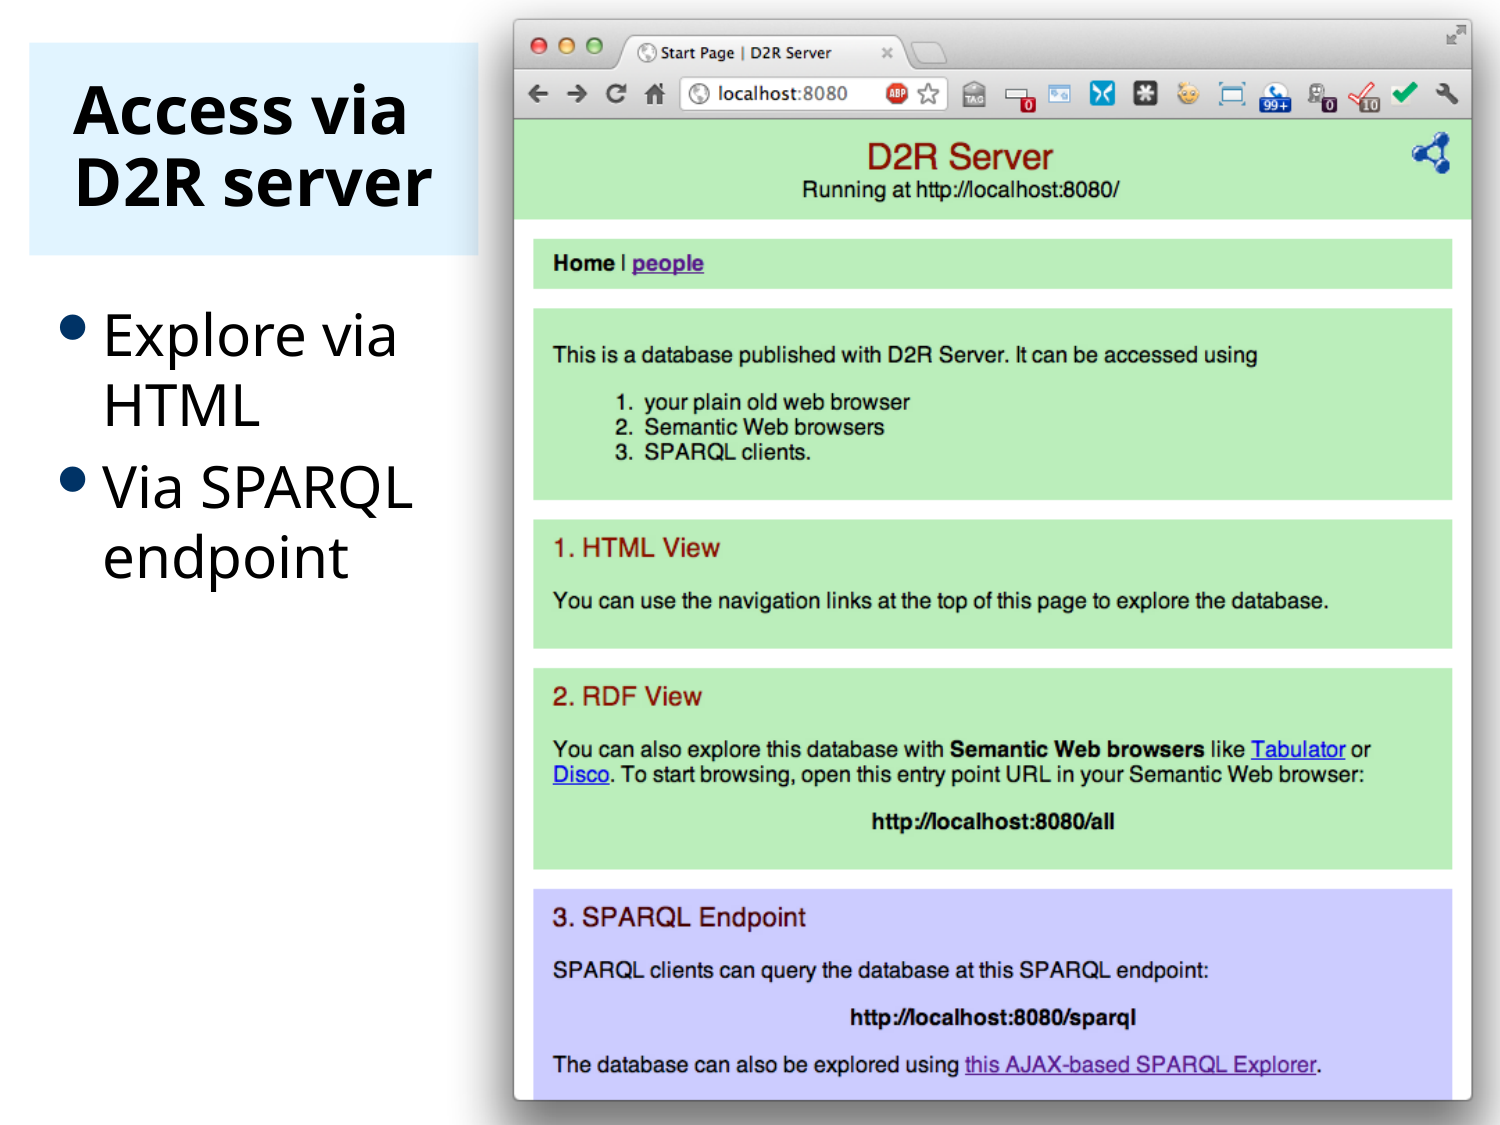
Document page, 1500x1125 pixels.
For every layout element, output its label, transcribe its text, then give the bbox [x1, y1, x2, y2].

list Explore via HTML Via SPARQL endpoint [41, 290, 430, 1094]
title Access via D2R server [29, 42, 430, 256]
picture [435, 0, 1500, 1125]
